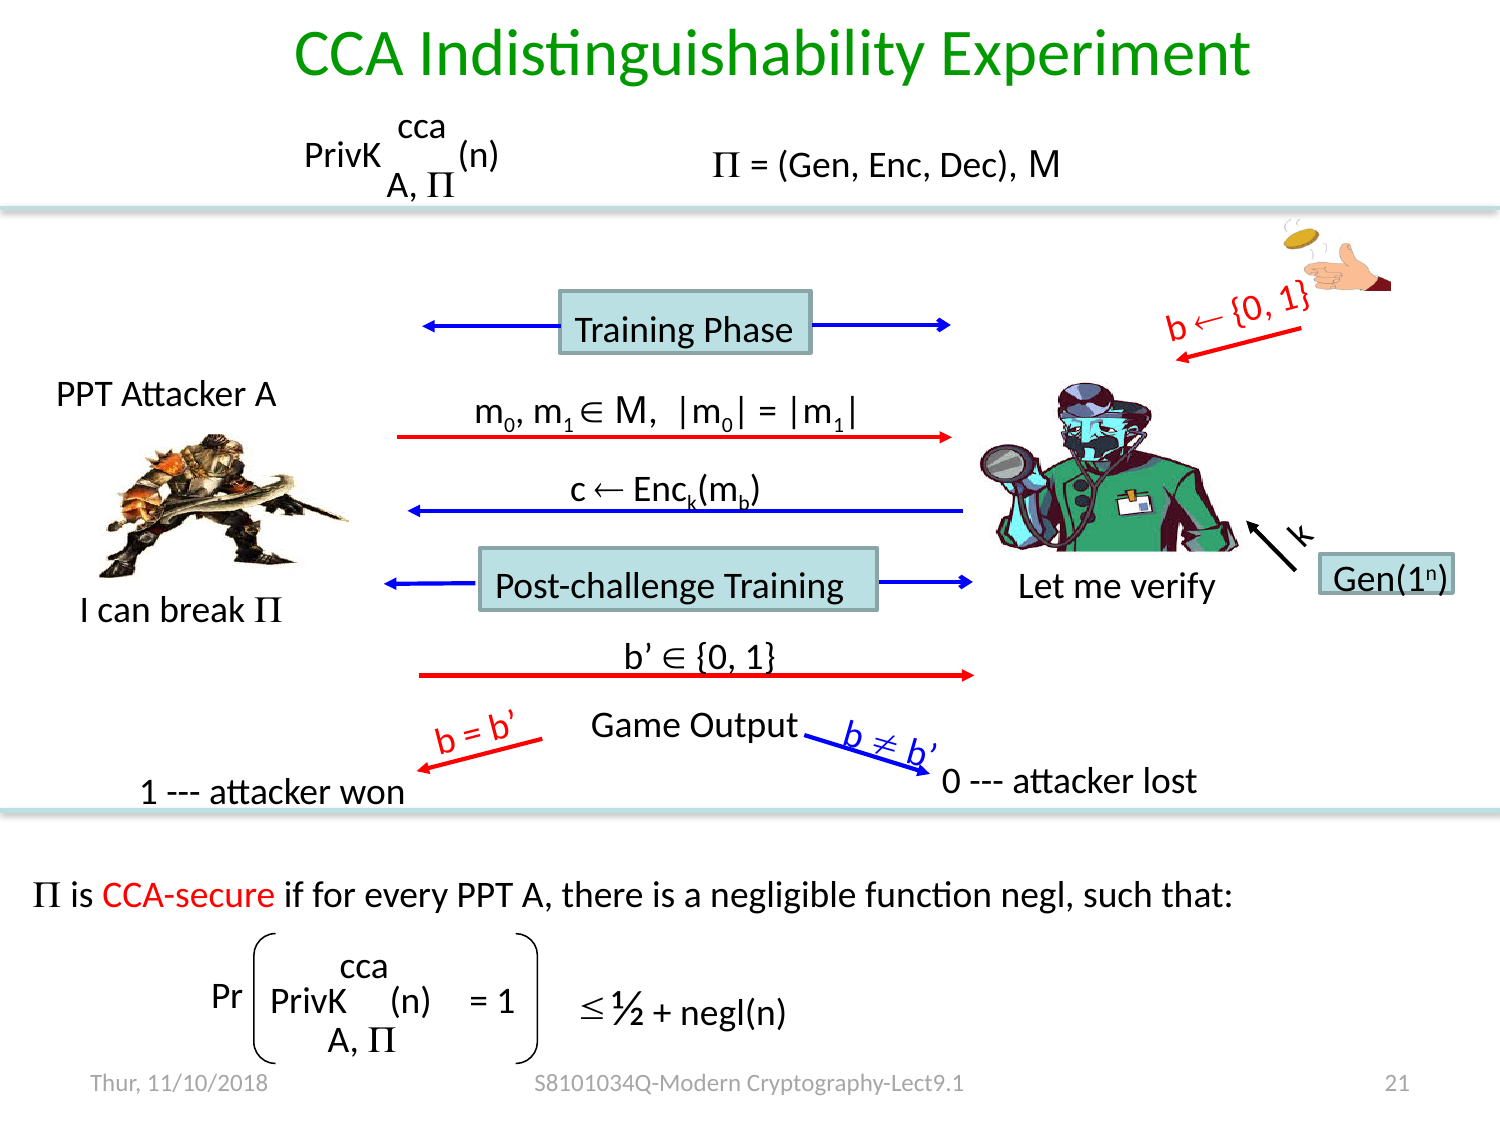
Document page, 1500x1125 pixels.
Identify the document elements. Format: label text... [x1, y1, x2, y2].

text_box m0, m1  M, |m0| = |m1| [459, 378, 903, 436]
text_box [383, 547, 974, 616]
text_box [421, 290, 951, 359]
slide_number 21 [1074, 1058, 1426, 1103]
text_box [195, 933, 822, 1112]
text_box k [1270, 483, 1348, 571]
footer S8101034Q-Modern Cryptography-Lect9.1 [826, 1058, 988, 1103]
picture [1275, 219, 1391, 291]
text_box c  Enck(mb) [555, 456, 890, 510]
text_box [1245, 520, 1296, 571]
text_box 0 --- attacker lost [927, 748, 1273, 807]
text_box  = (Gen, Enc, Dec), M [697, 132, 1211, 193]
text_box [416, 689, 616, 772]
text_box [289, 93, 656, 207]
text_box Let me verify [1003, 563, 1276, 614]
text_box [803, 722, 1025, 784]
text_box 1 --- attacker won [123, 760, 470, 807]
text_box b’  {0, 1} [608, 625, 943, 674]
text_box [1148, 276, 1347, 361]
picture [959, 381, 1246, 555]
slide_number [74, 1058, 190, 1103]
text_box CCA Indistinguishability Experiment [76, 1, 1471, 79]
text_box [1318, 546, 1495, 608]
text_box I can break  [64, 577, 313, 638]
text_box PPT Attacker A [41, 361, 349, 422]
picture [99, 434, 349, 579]
text_box Game Output [618, 692, 859, 753]
text_box  is CCA-secure if for every PPT A, there is a negligible function negl, such that: [17, 862, 1495, 923]
